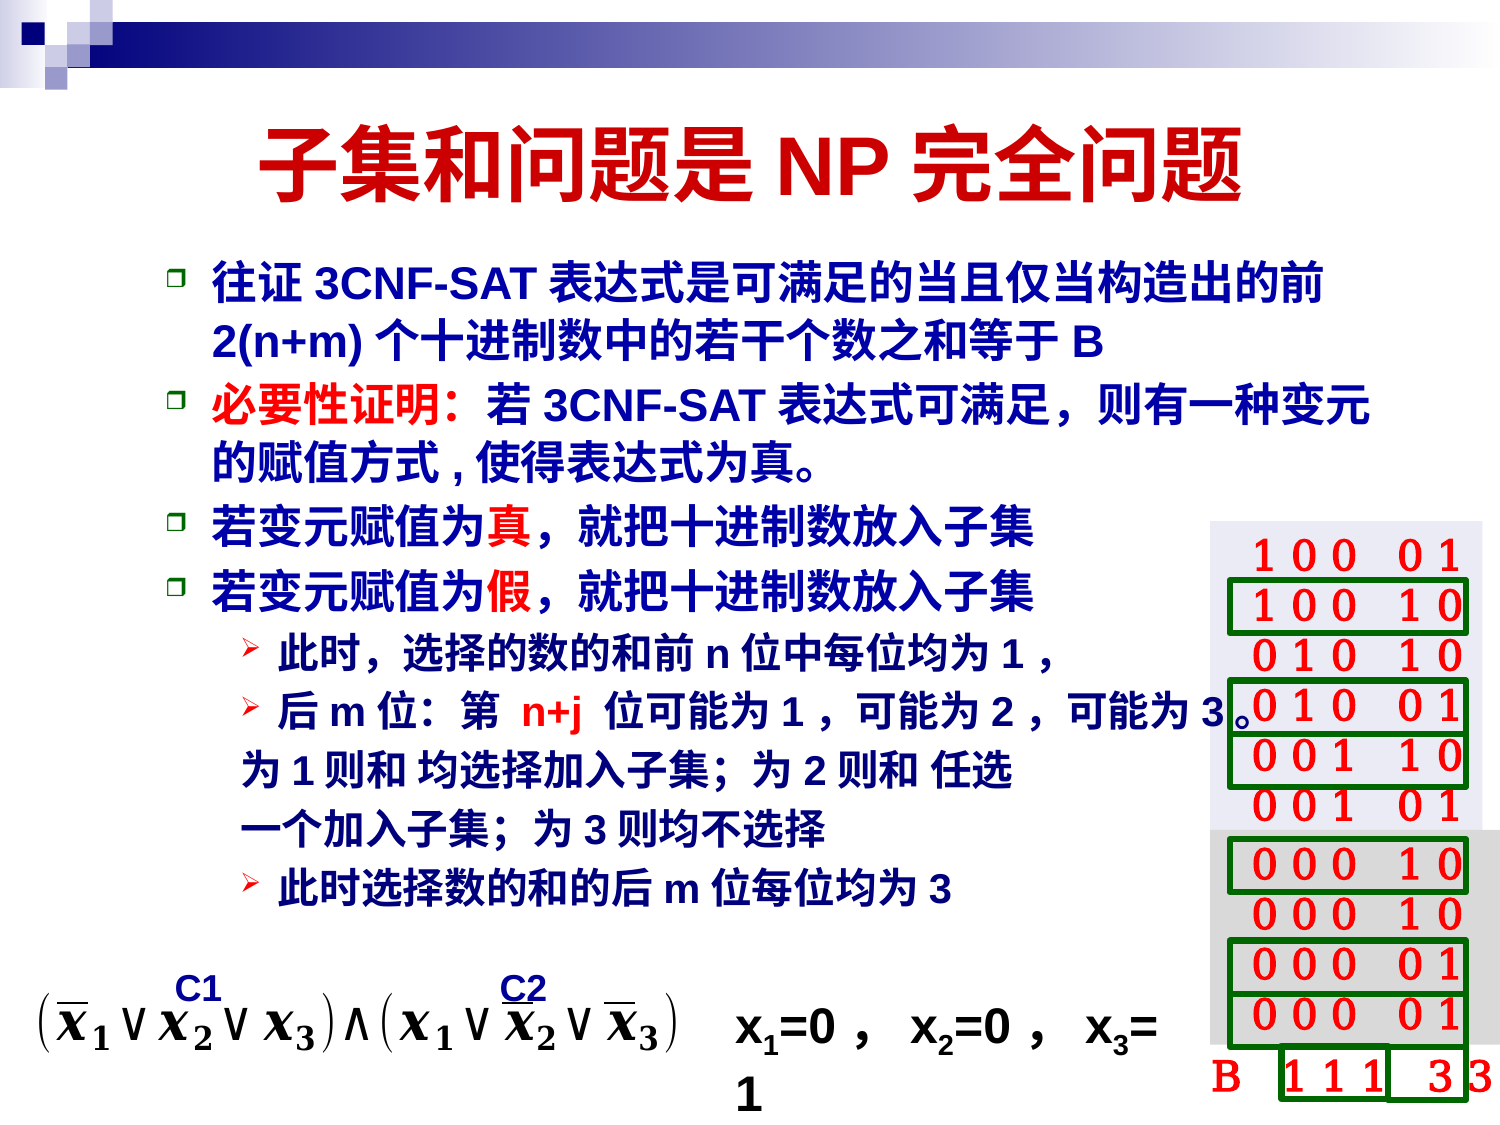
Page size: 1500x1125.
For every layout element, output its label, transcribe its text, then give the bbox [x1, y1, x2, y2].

text_box [1229, 733, 1467, 788]
text_box C1 [159, 956, 238, 1017]
text_box [1281, 1048, 1387, 1100]
title 子集和问题是NP完全问题 [75, 75, 1425, 250]
text_box C2 [484, 956, 563, 1017]
text_box [1229, 680, 1467, 733]
text_box [1229, 993, 1467, 1048]
text_box [1387, 1046, 1467, 1101]
text_box [1229, 940, 1467, 993]
text_box B 1 1 1 3 3 [1183, 1041, 1500, 1107]
text_box [1229, 579, 1467, 634]
text_box [1229, 838, 1467, 893]
text_box x1=0，x2=0，x3=1 [720, 985, 1176, 1125]
